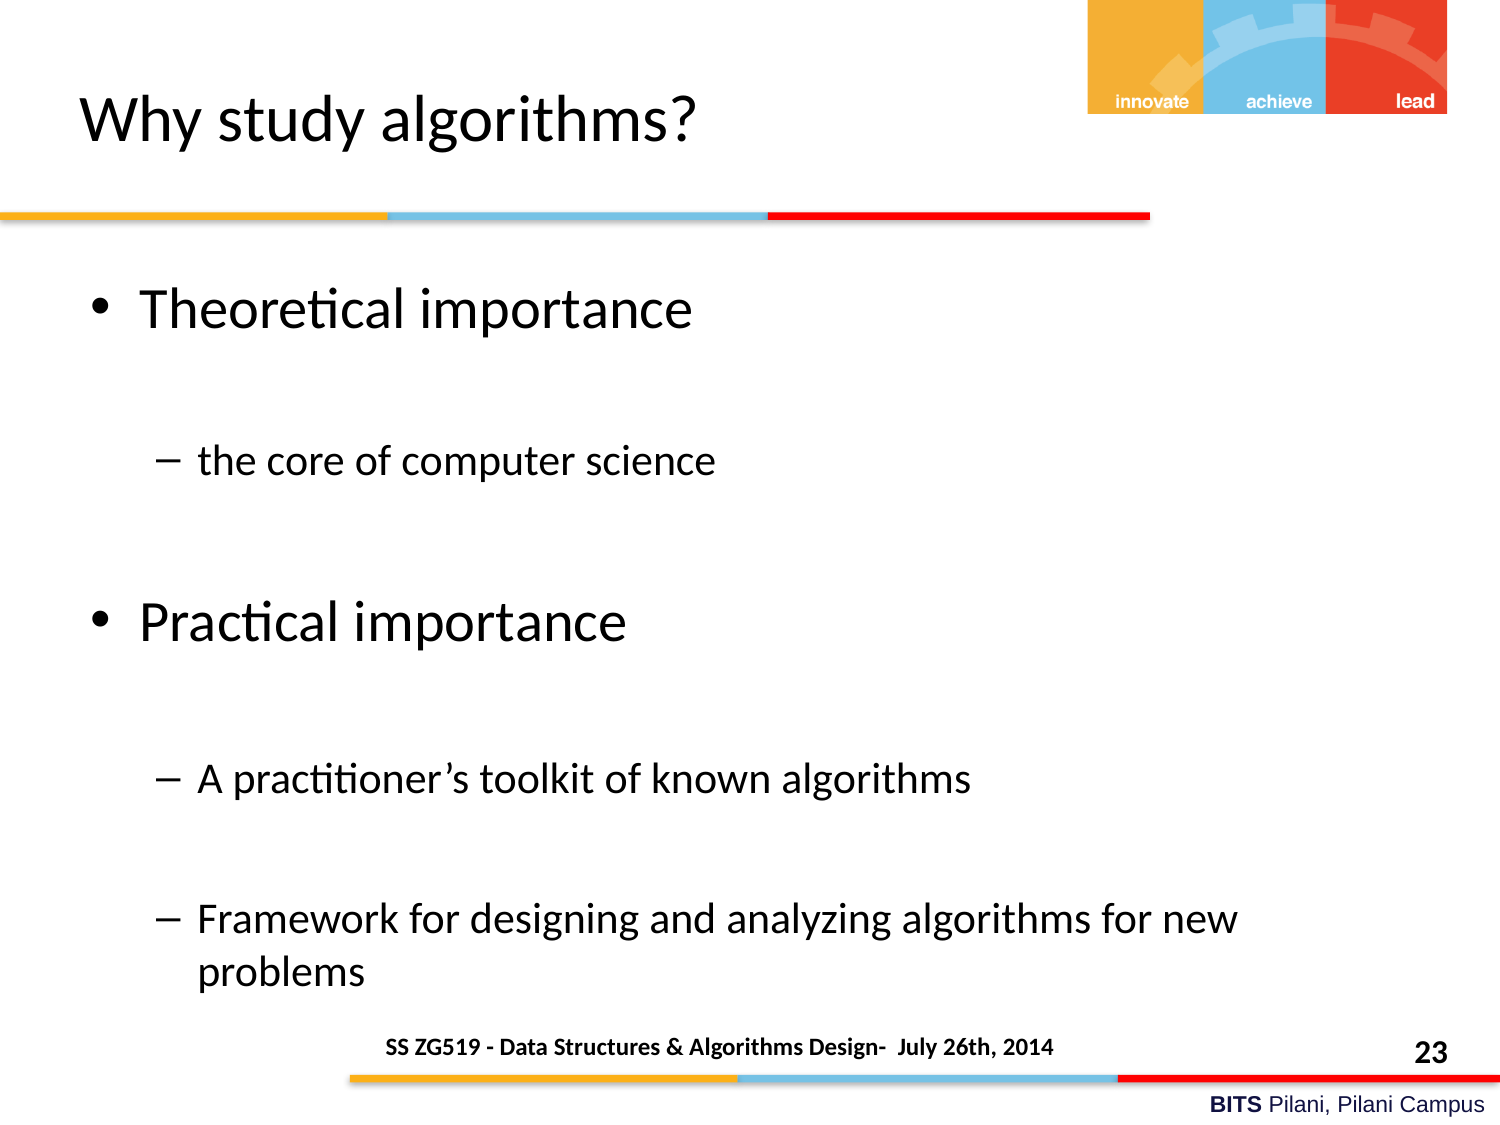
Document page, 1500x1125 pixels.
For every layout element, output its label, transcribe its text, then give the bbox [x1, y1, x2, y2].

picture [1087, 0, 1448, 114]
slide_number 23 [1399, 1023, 1500, 1072]
title Why study algorithms? [64, 45, 1069, 185]
list Theoretical importance the core of computer science Practical importance A practitioner’s toolkit of known algorithms Framework for designing and analyzing algorithms for new problems [75, 262, 1425, 1005]
footer SS ZG519 - Data Structures & Algorithms Design- July 26th, 2014 [360, 1023, 1081, 1084]
